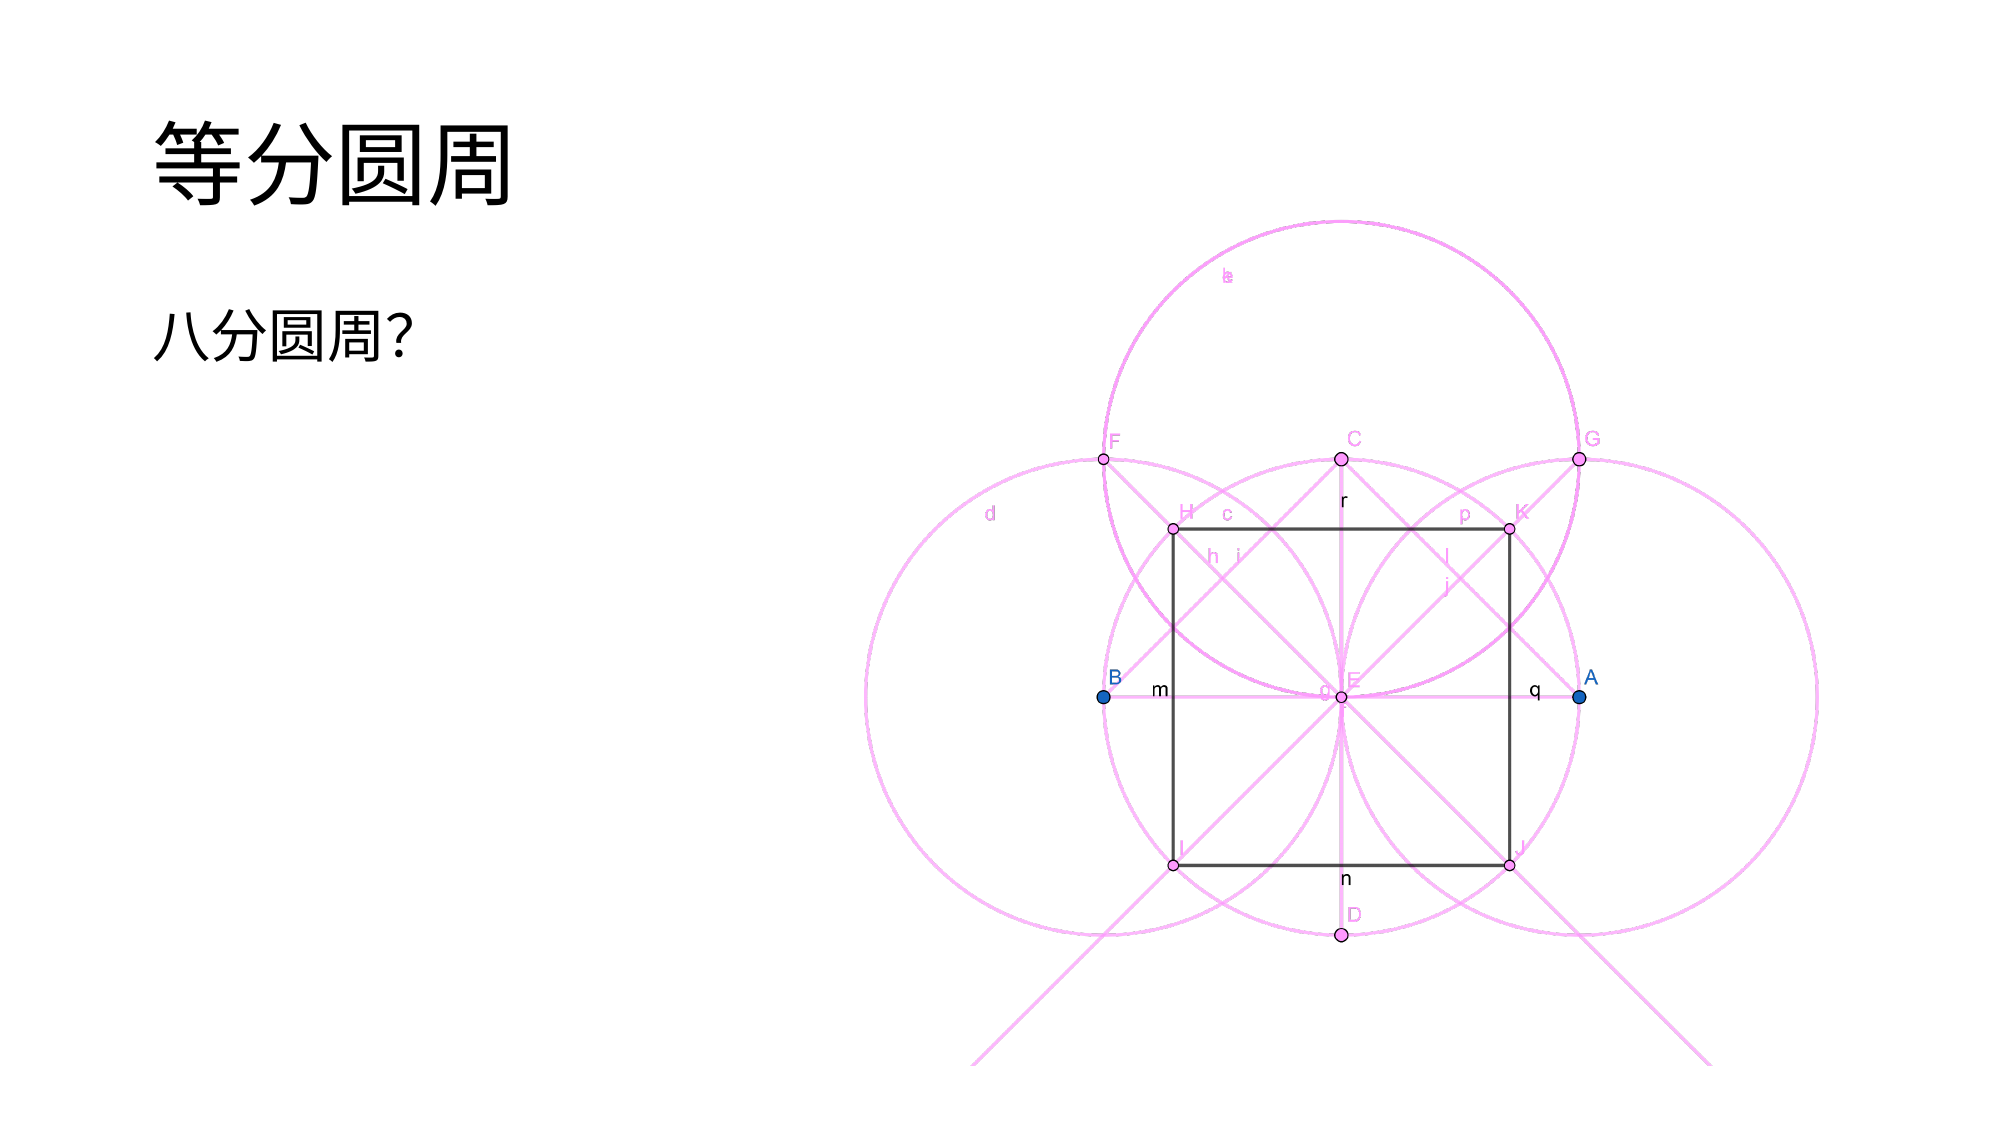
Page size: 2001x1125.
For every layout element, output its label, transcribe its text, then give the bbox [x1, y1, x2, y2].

list 八分圆周？ [137, 299, 812, 1014]
picture [812, 185, 1863, 1066]
title 等分圆周 [137, 59, 1863, 278]
